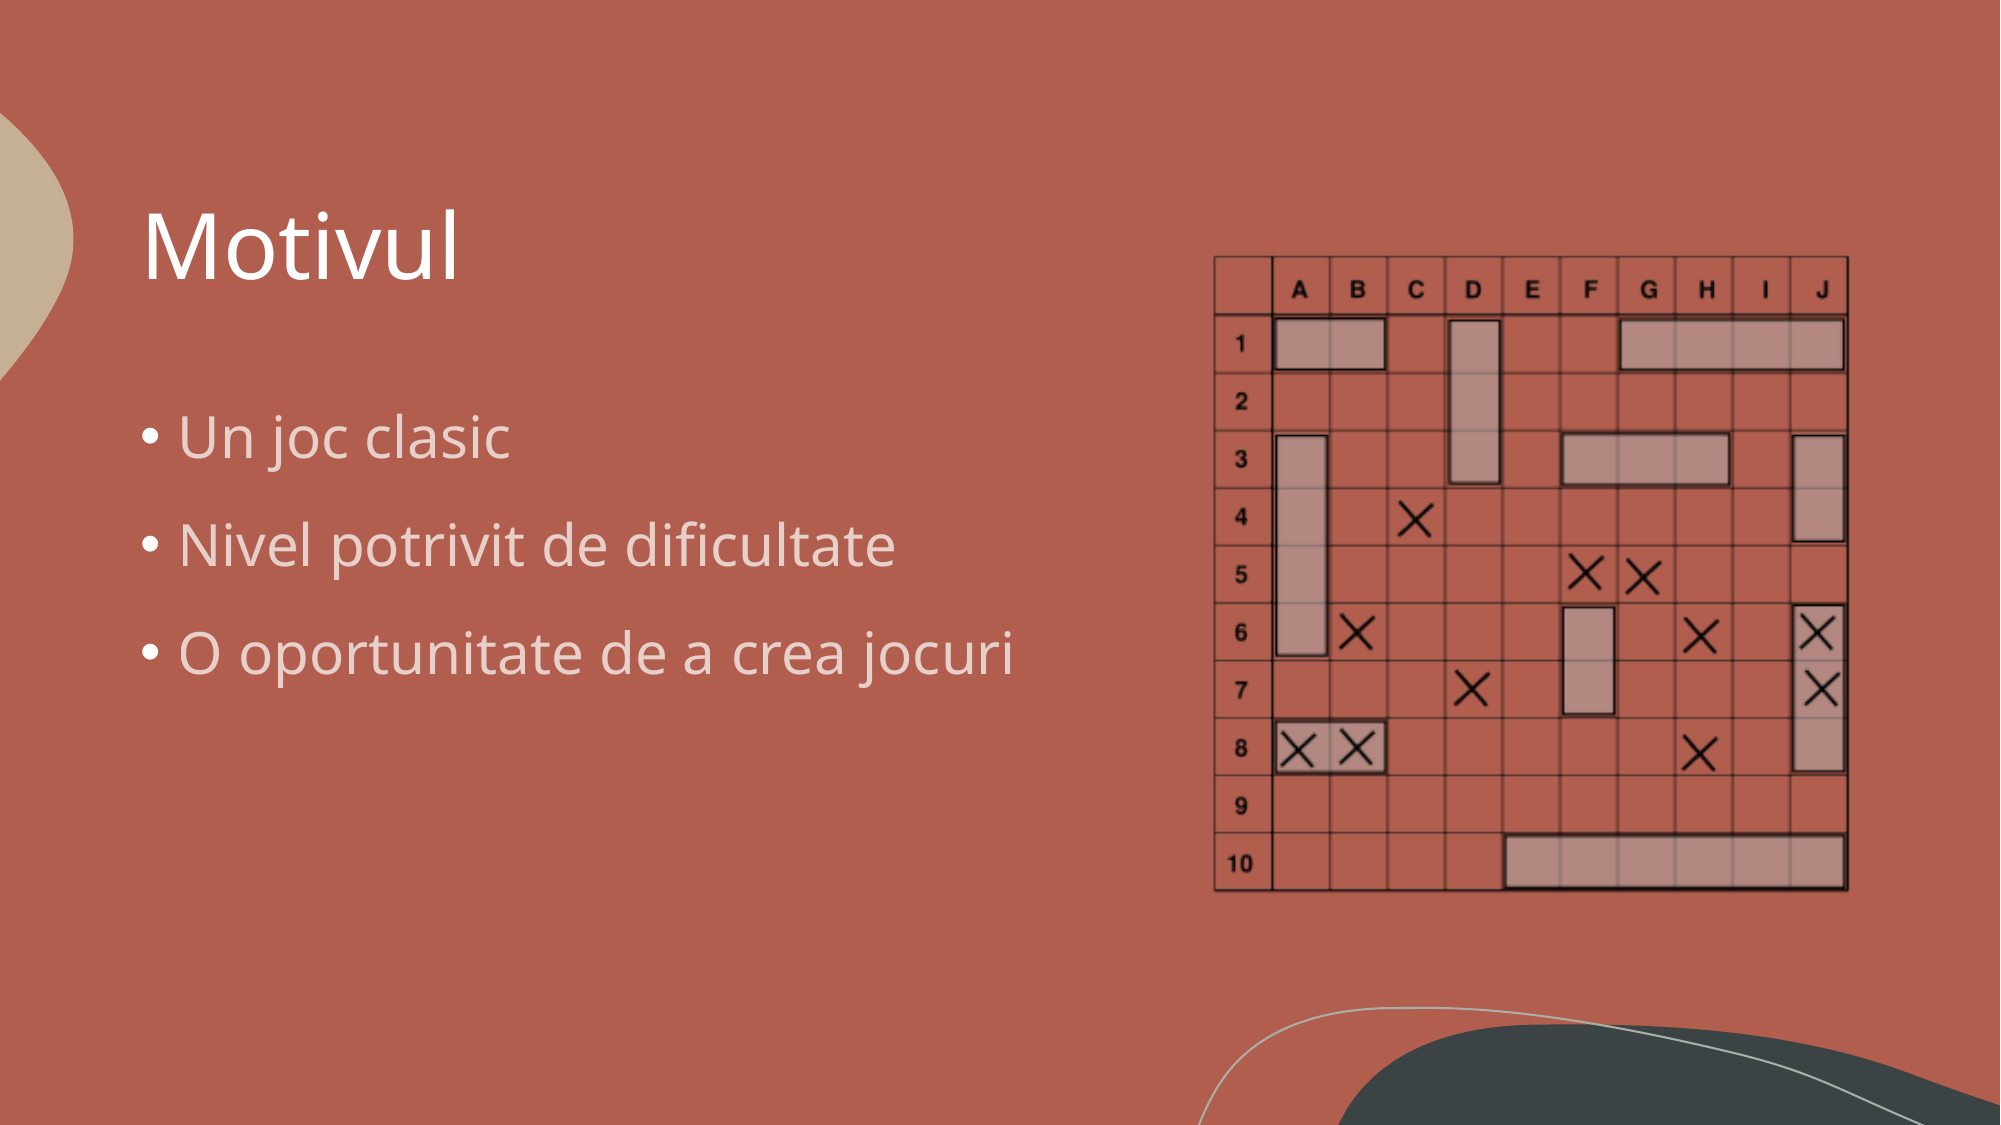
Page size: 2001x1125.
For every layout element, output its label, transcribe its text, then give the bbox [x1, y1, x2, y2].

title Motivul [125, 125, 1875, 375]
list Un joc clasic Nivel potrivit de dificultate O oportunitate de a crea jocuri [125, 375, 1875, 1002]
picture [1201, 243, 1863, 905]
